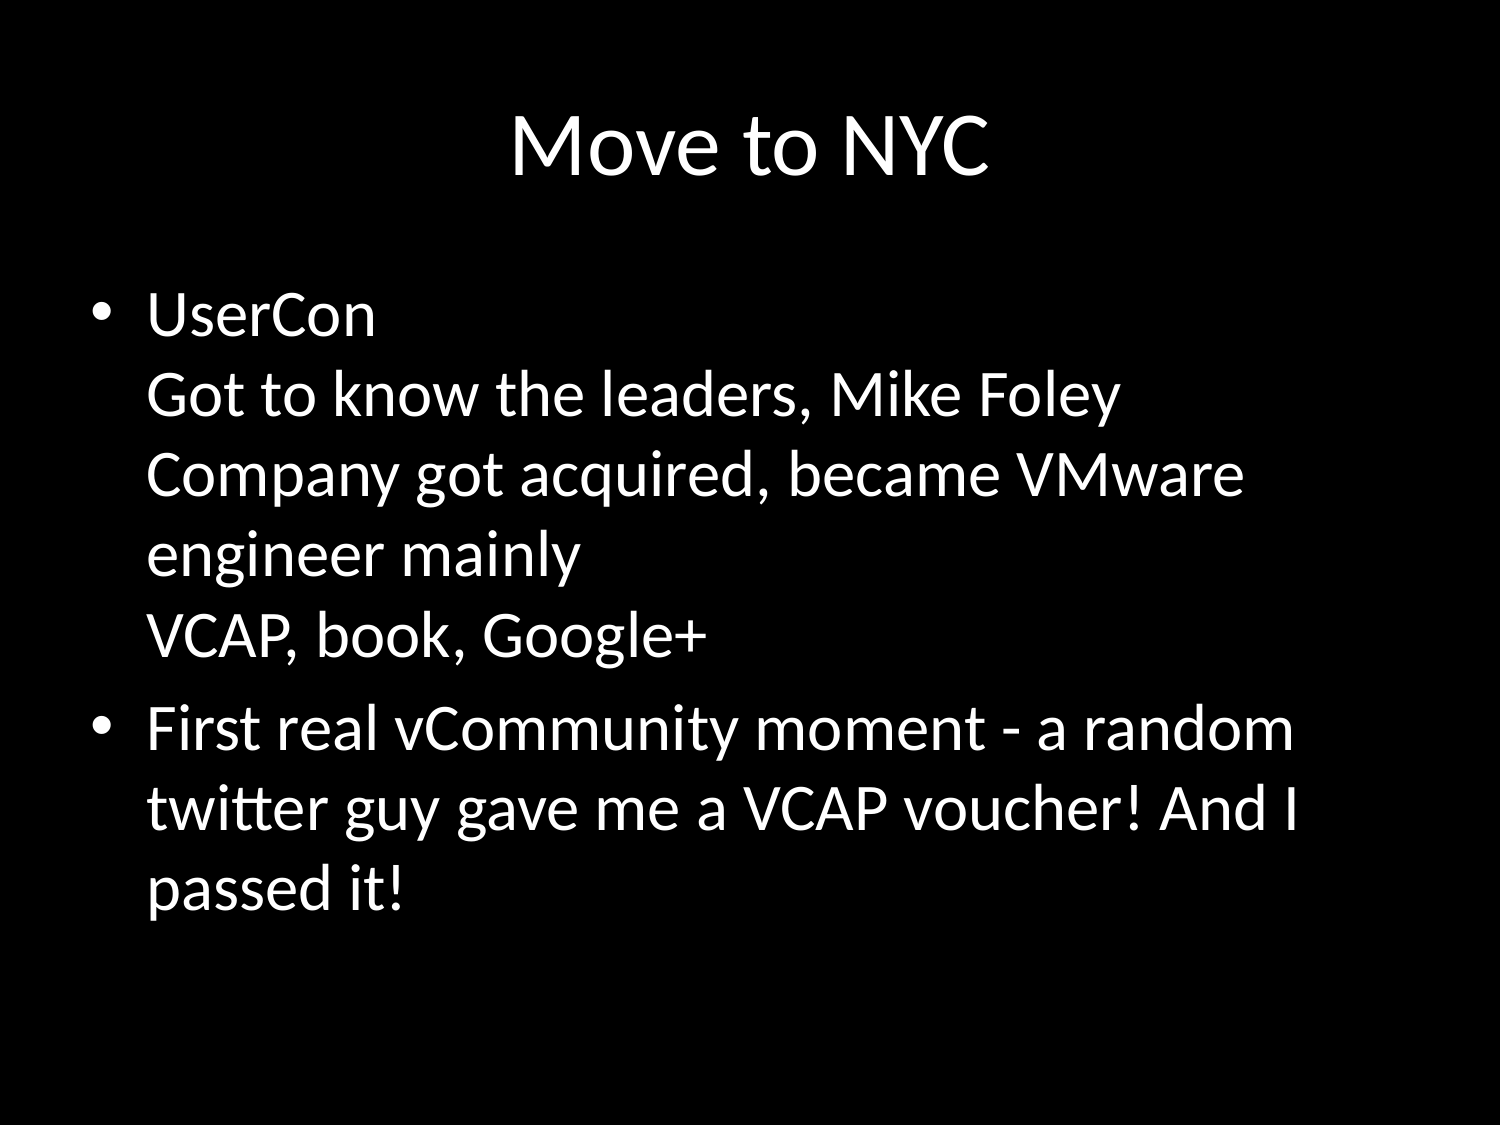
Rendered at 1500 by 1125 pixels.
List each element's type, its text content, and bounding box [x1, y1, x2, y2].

list UserCon Got to know the leaders, Mike Foley Company got acquired, became VMware engineer mainly VCAP, book, Google+ First real vCommunity moment - a random twitter guy gave me a VCAP voucher! And I passed it! [75, 262, 1425, 1050]
title Move to NYC [75, 45, 1425, 233]
